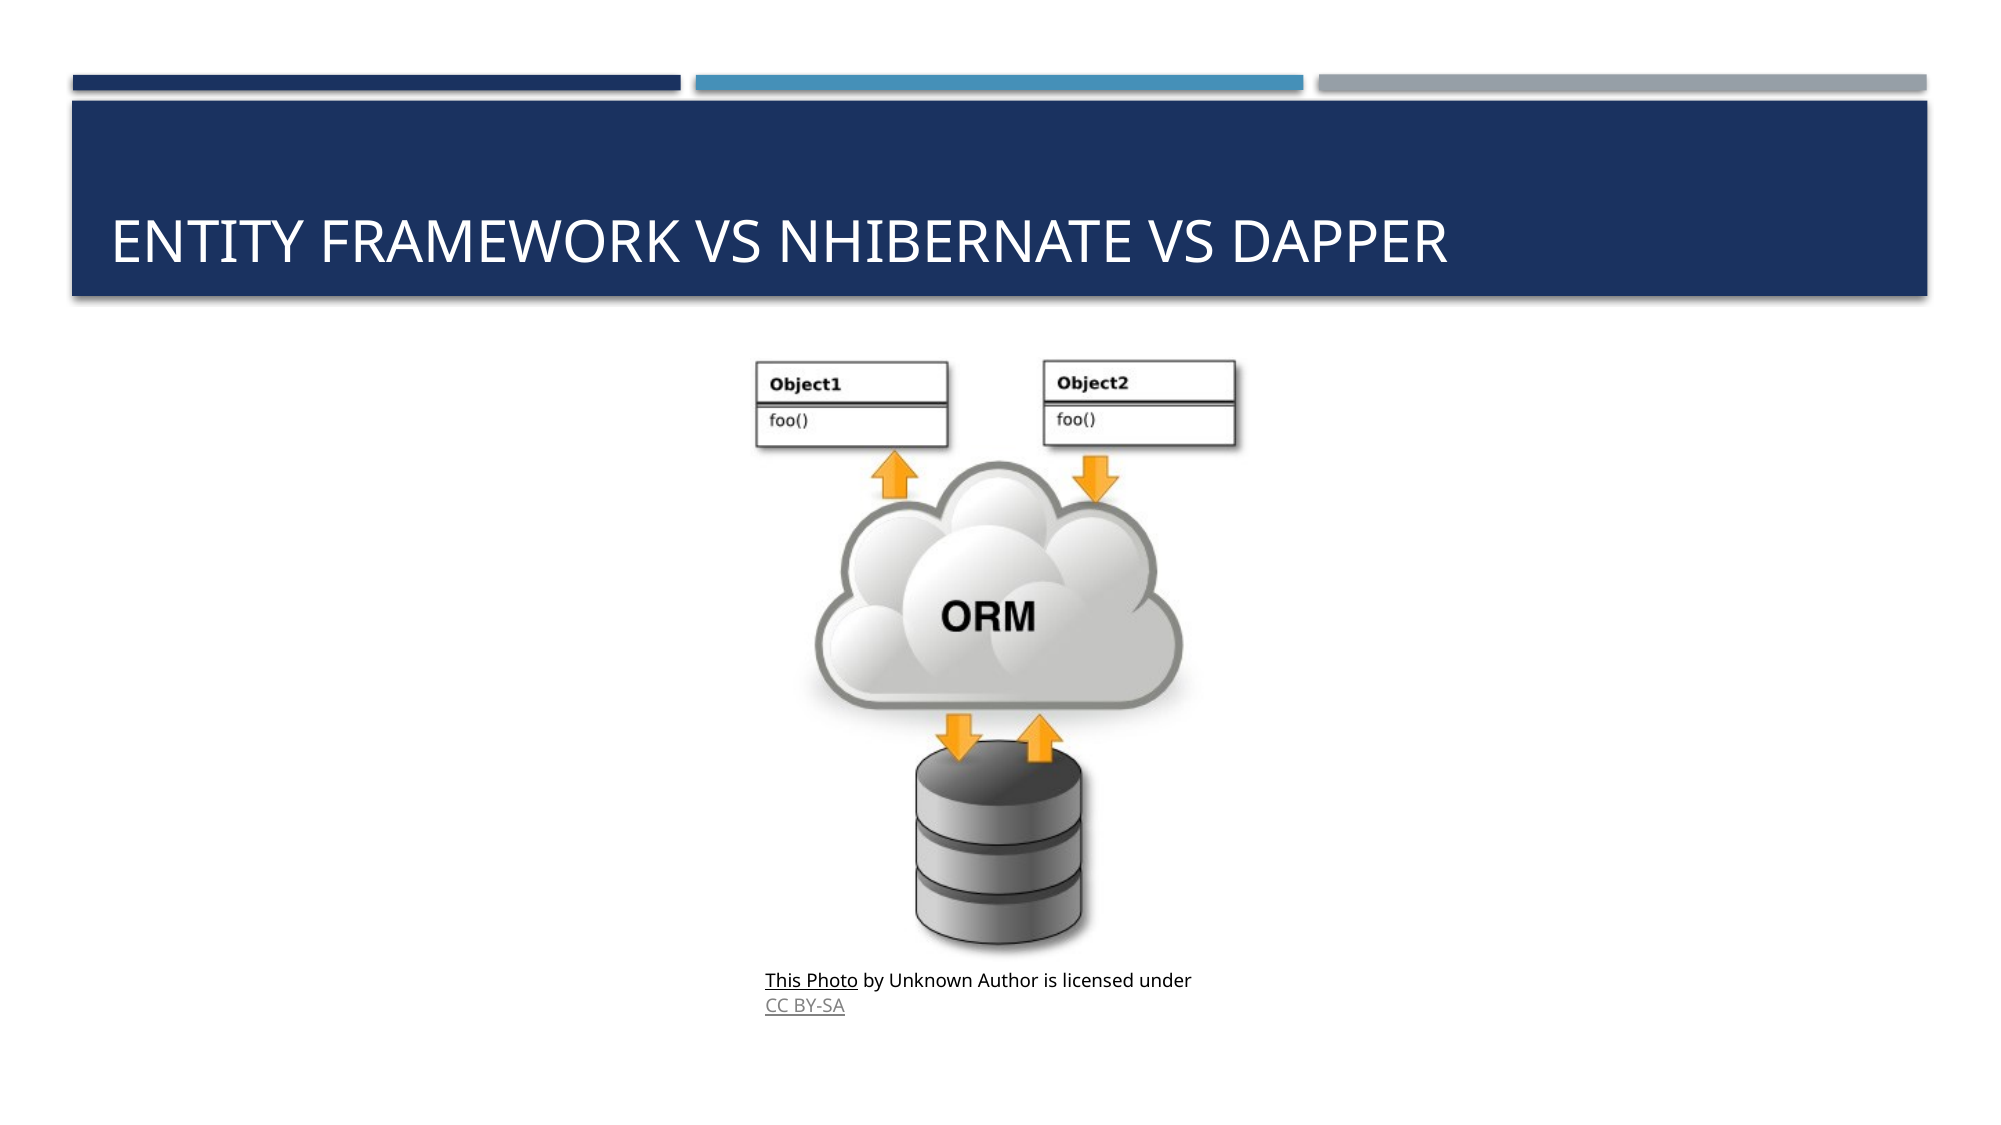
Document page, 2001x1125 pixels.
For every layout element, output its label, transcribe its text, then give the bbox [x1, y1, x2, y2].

text_box This Photo by Unknown Author is licensed under CC BY-SA [750, 971, 1250, 1027]
title Entity Framework vs Nhibernate vs Dapper [95, 115, 1905, 282]
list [750, 357, 1250, 962]
